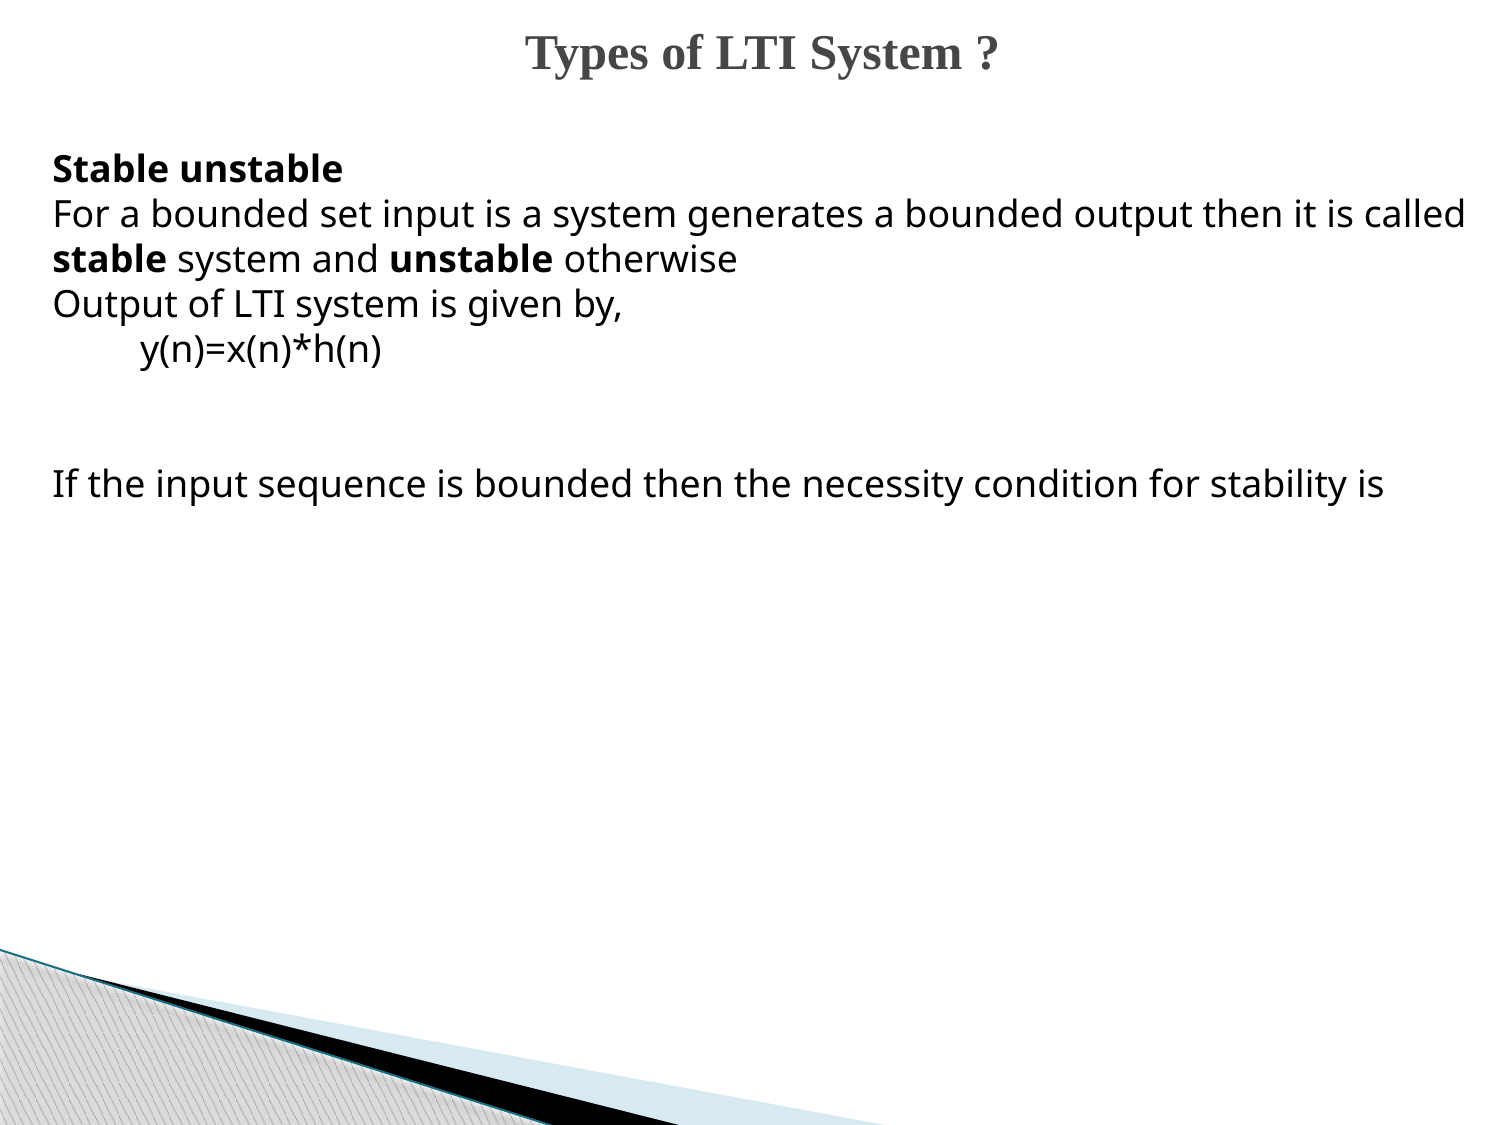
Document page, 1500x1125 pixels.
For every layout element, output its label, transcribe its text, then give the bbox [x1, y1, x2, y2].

title Types of LTI System ? [87, 0, 1438, 100]
